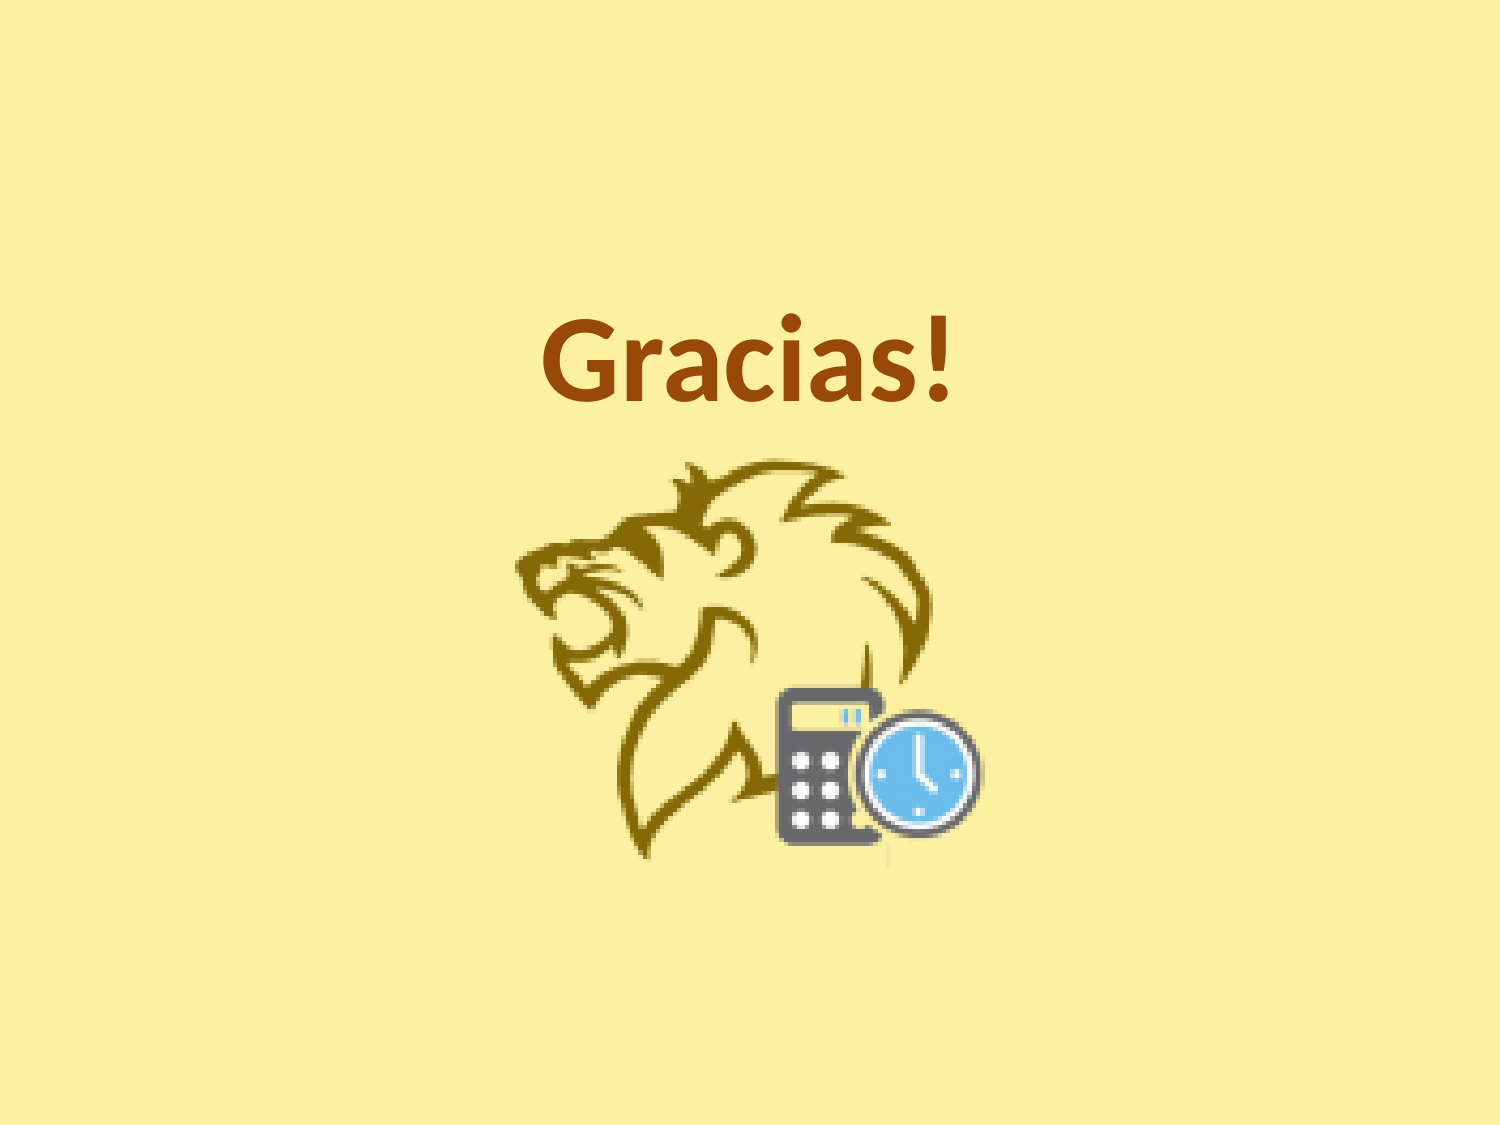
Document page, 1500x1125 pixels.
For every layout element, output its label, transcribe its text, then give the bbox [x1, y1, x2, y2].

picture [515, 457, 985, 868]
title Gracias! [0, 257, 1500, 446]
